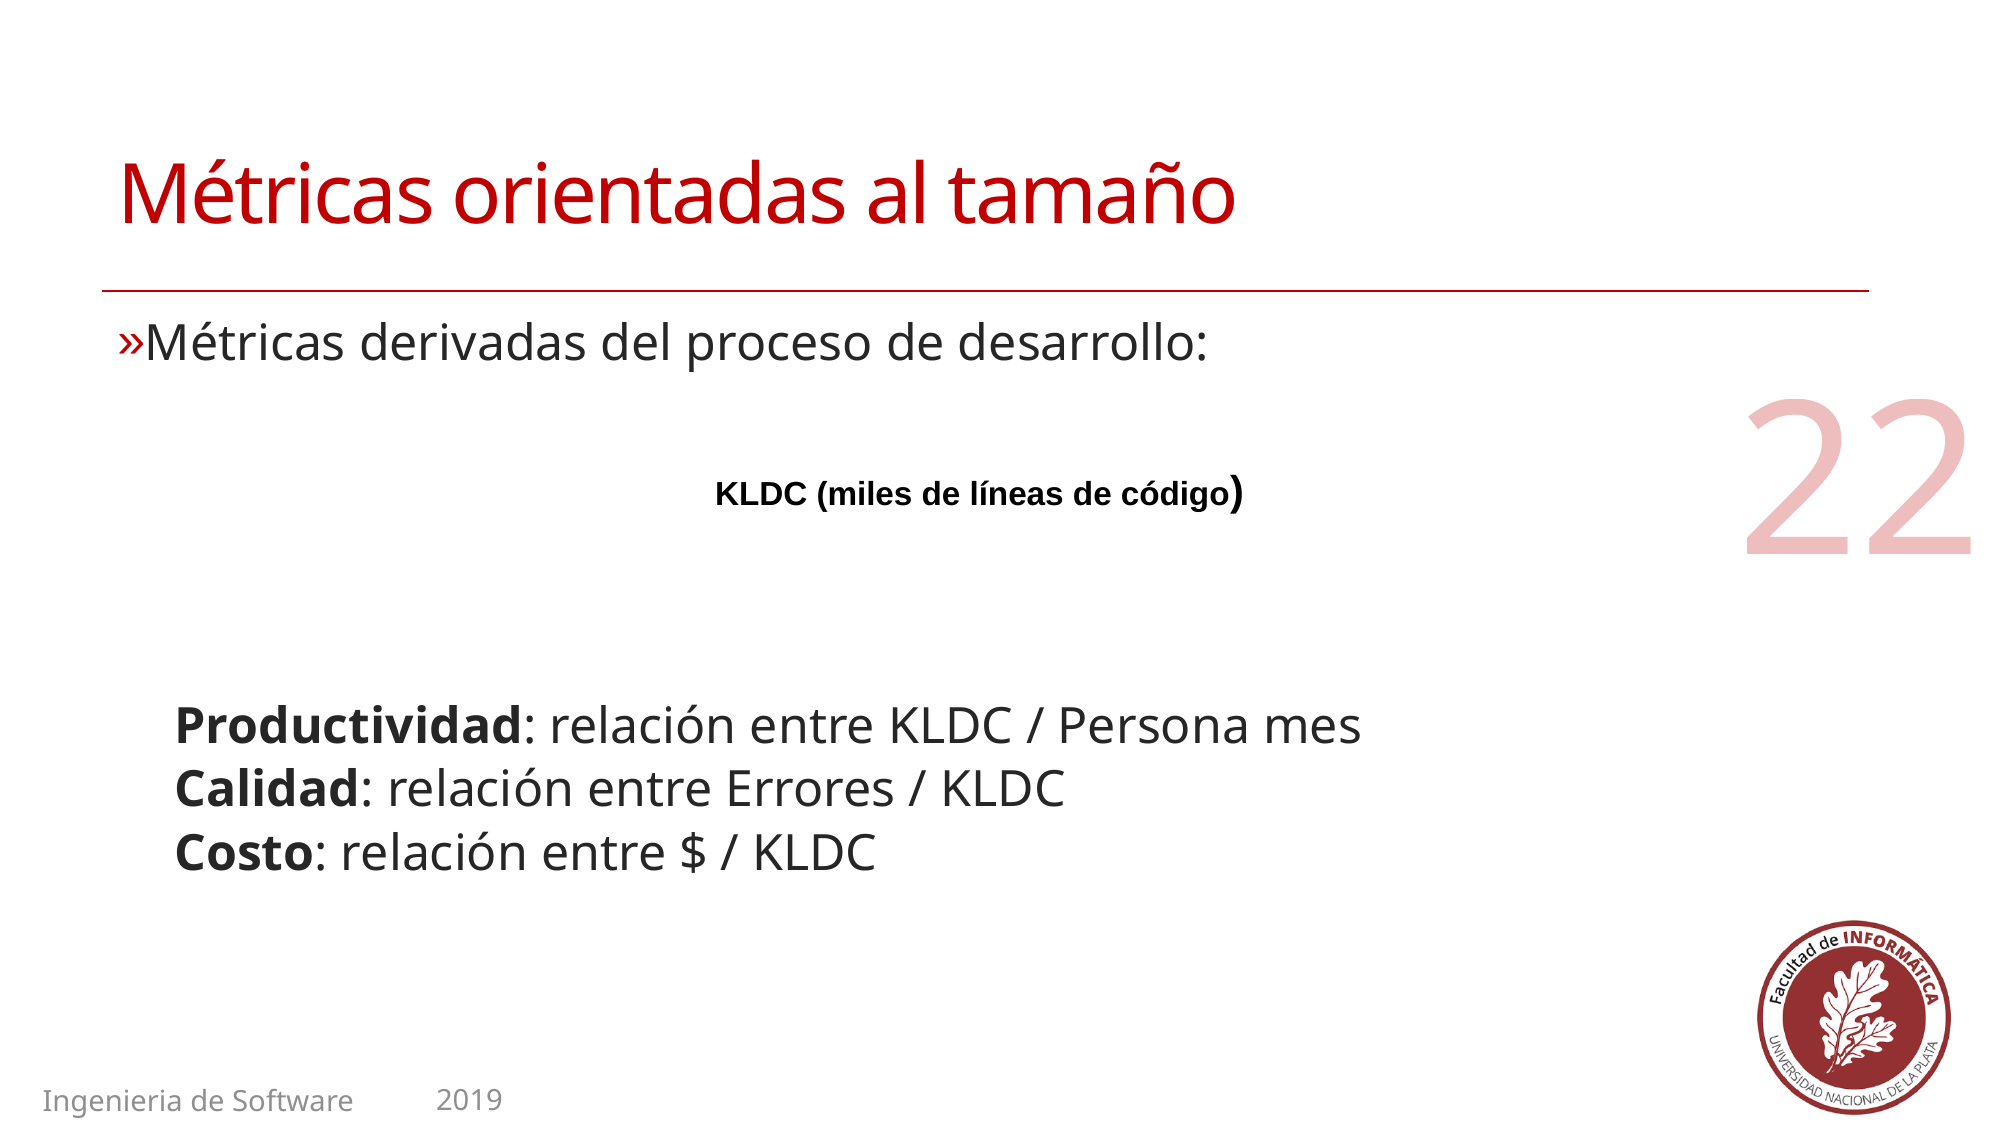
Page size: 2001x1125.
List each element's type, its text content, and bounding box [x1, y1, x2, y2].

list Métricas derivadas del proceso de desarrollo: Productividad: relación entre KLDC / Persona mes Calidad: relación entre Errores / KLDC Costo: relación entre $ / KLDC [102, 312, 1709, 1047]
title Métricas orientadas al tamaño [102, 105, 1870, 291]
footer Ingenieria de Software II [27, 1075, 382, 1111]
picture [1757, 920, 1956, 1116]
text_box KLDC (miles de líneas de código) [651, 456, 1308, 557]
slide_number 22 [1709, 467, 1998, 640]
slide_number 2019 [421, 1073, 557, 1116]
